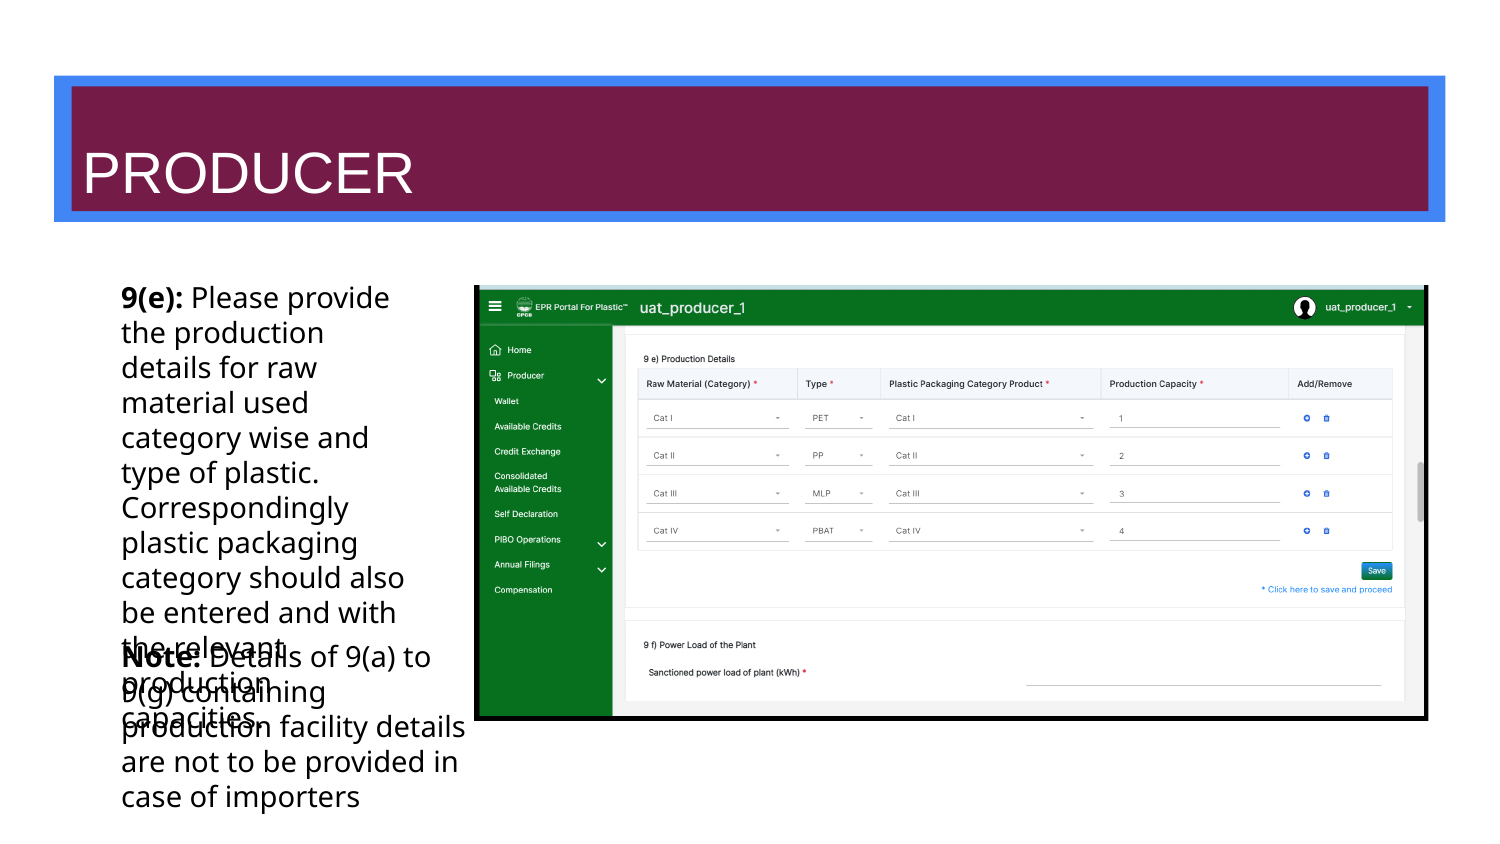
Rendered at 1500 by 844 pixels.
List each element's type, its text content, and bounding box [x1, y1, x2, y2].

text_box Note: Details of 9(a) to 9(g) containing production facility details are not to be provided in case of importers [109, 632, 489, 819]
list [473, 285, 1429, 721]
title PRODUCER [71, 86, 1429, 212]
text_box 9(e): Please provide the production details for raw material used category wise and type of plastic. Correspondingly plastic packaging category should also be entered and with the relevant production capacities. [109, 274, 430, 632]
